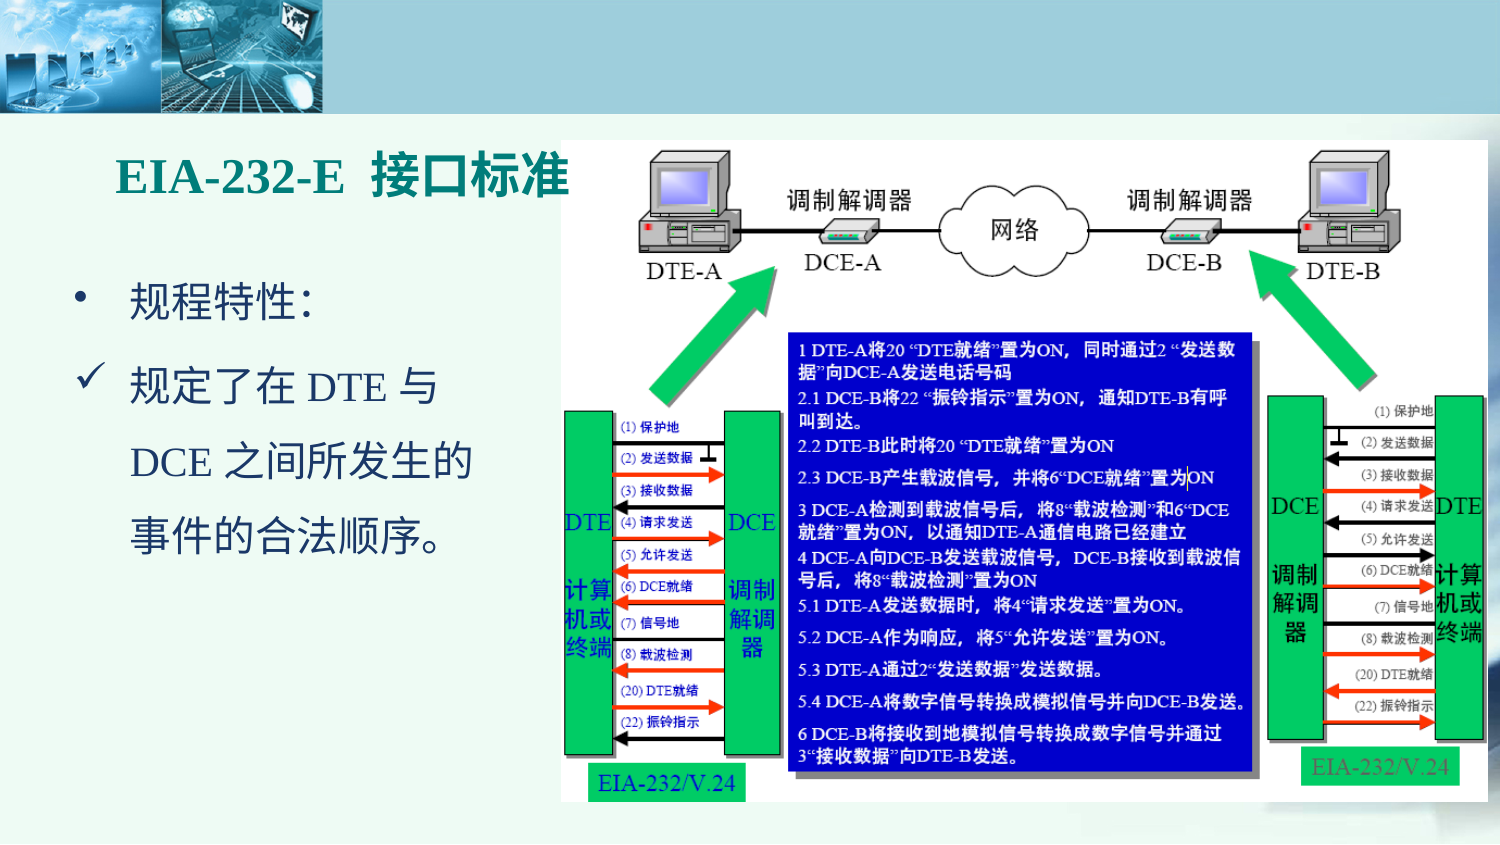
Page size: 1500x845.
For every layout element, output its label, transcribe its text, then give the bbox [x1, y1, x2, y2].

picture [0, 0, 1500, 844]
text_box EIA-232-E 接口标准 [100, 70, 727, 211]
list 规程特性： 规定了在DTE与DCE之间所发生的事件的合法顺序。 [58, 243, 503, 751]
